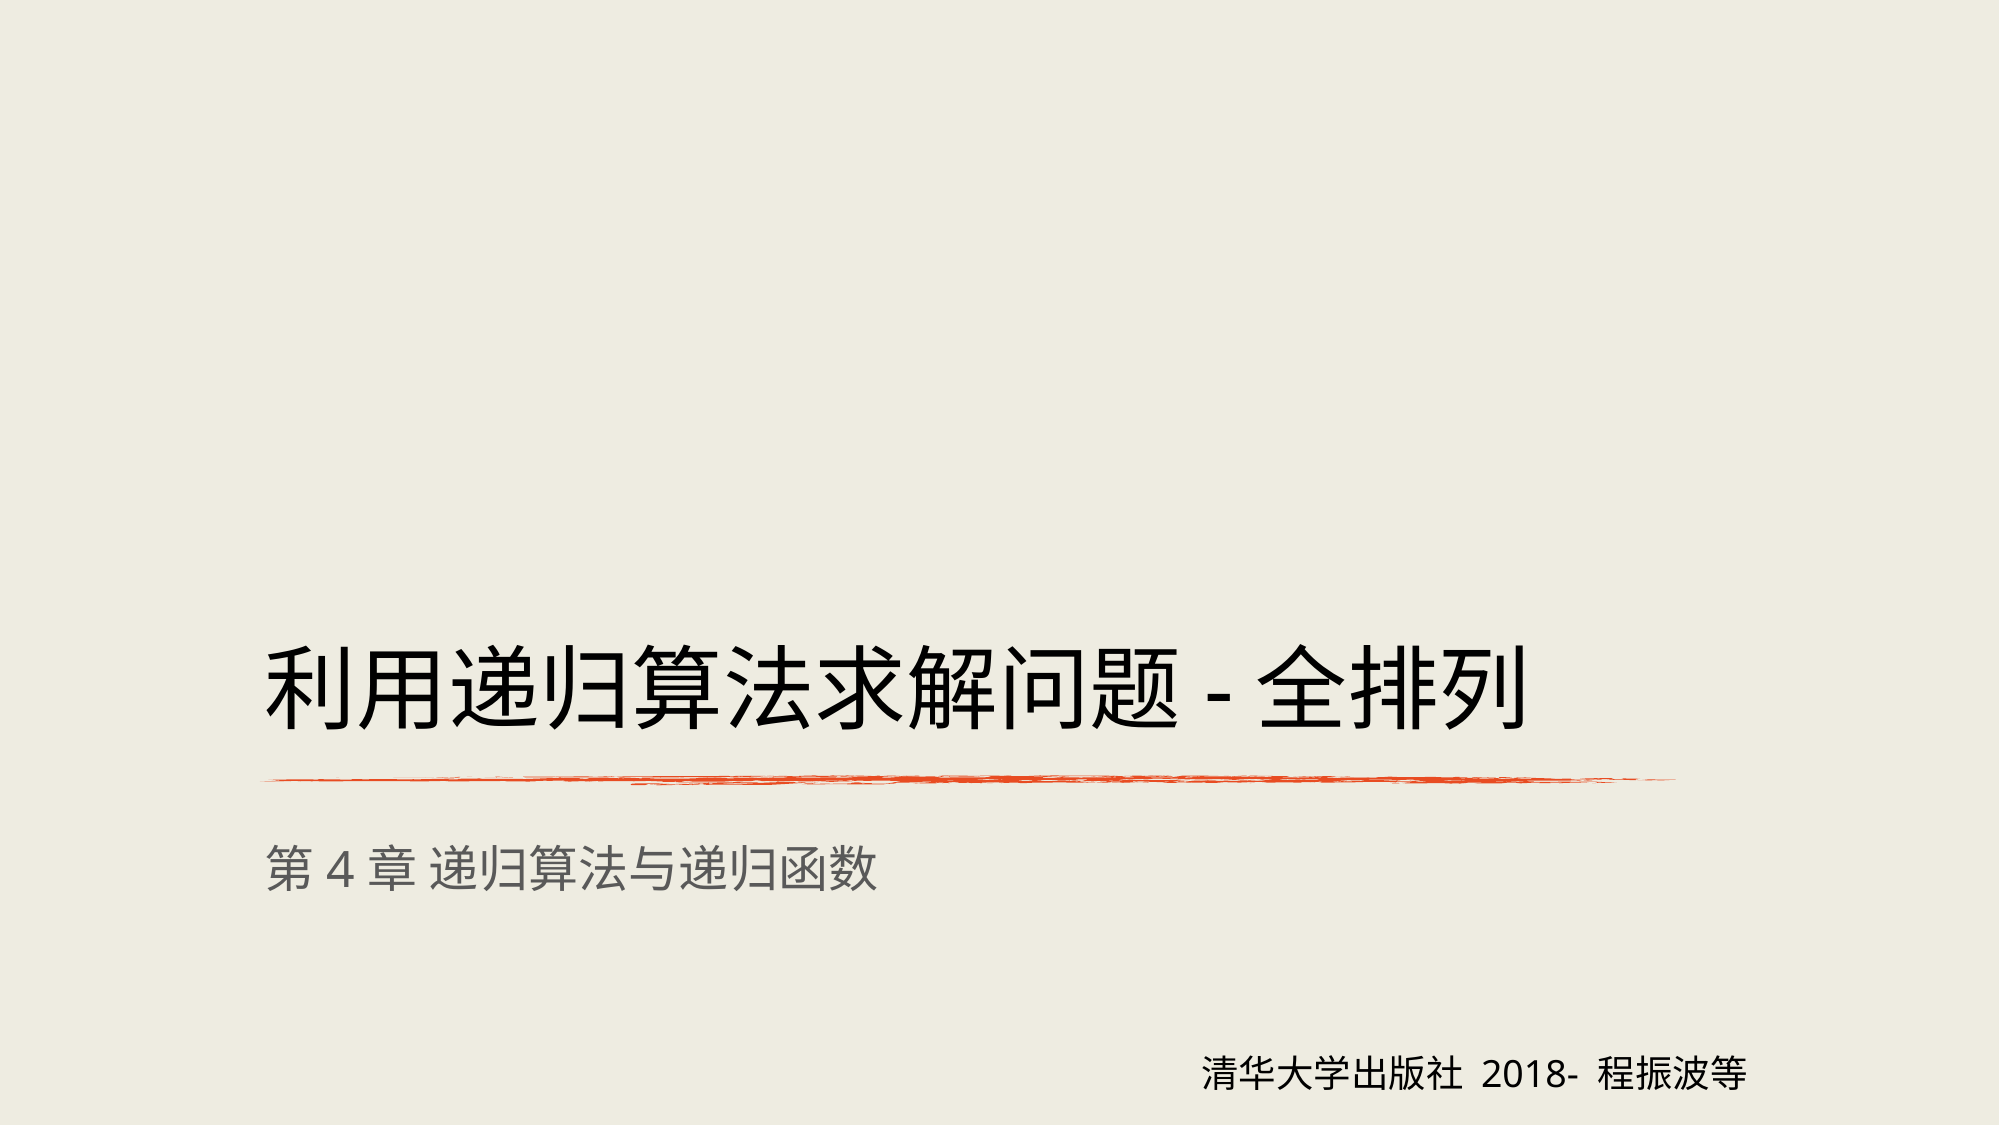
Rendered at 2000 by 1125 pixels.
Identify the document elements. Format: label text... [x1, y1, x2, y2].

list 第4章 递归算法与递归函数 [249, 837, 1750, 1013]
title 利用递归算法求解问题-全排列 [249, 312, 1750, 750]
